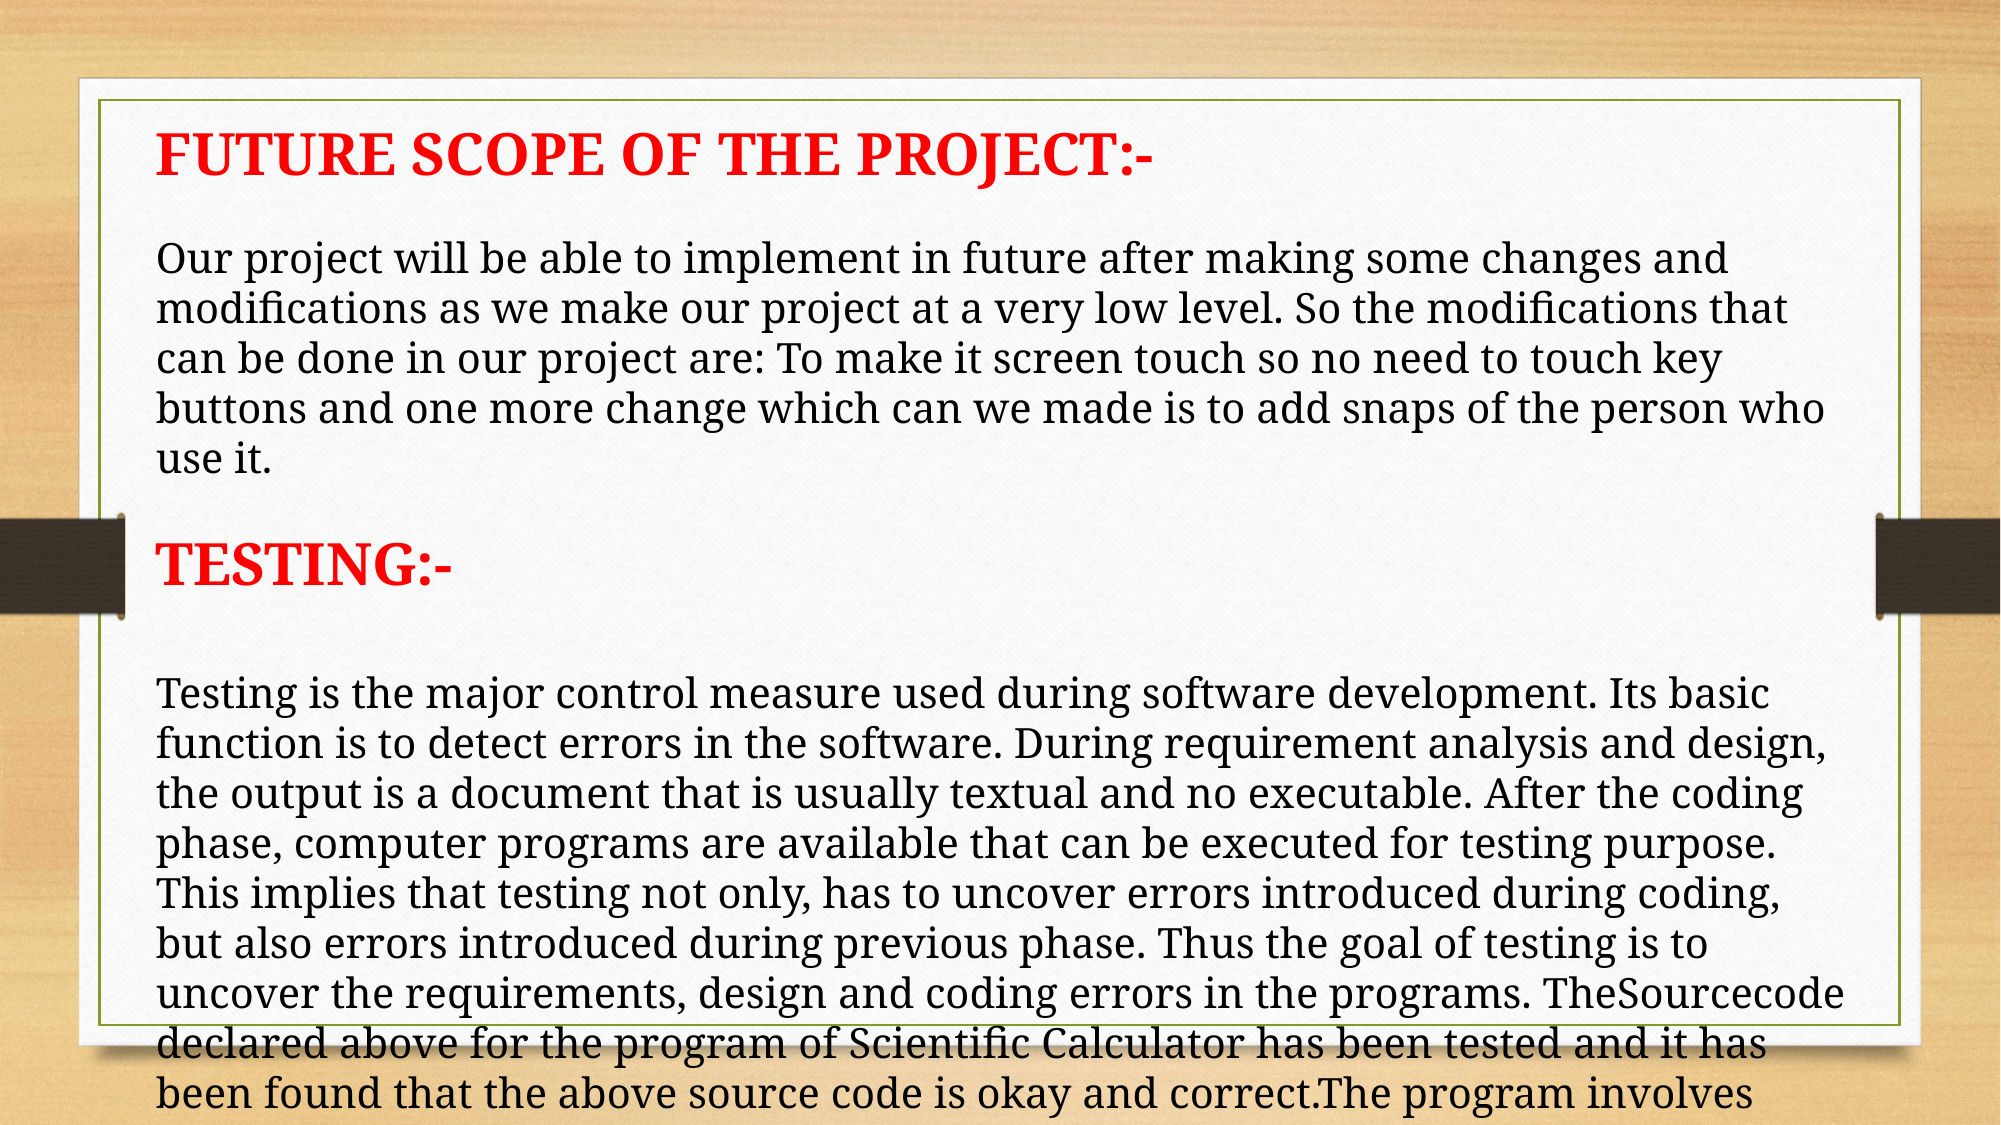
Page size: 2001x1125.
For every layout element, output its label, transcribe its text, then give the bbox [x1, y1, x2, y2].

picture [0, 0, 2001, 1125]
text_box FUTURE SCOPE OF THE PROJECT:- Our project will be able to implement in future after making some changes and modifications as we make our project at a very low level. So the modifications that can be done in our project are: To make it screen touch so no need to touch key buttons and one more change which can we made is to add snaps of the person who use it. TESTING:- Testing is the major control measure used during software development. Its basic function is to detect errors in the software. During requirement analysis and design, the output is a document that is usually textual and no executable. After the coding phase, computer programs are available that can be executed for testing purpose. This implies that testing not only, has to uncover errors introduced during coding, but also errors introduced during previous phase. Thus the goal of testing is to uncover the requirements, design and coding errors in the programs. TheSourcecode declared above for the program of Scientific Calculator has been tested and it has been found that the above source code is okay and correct.The program involves many type of conversions. These conversions has To done carefully [141, 109, 1865, 1125]
